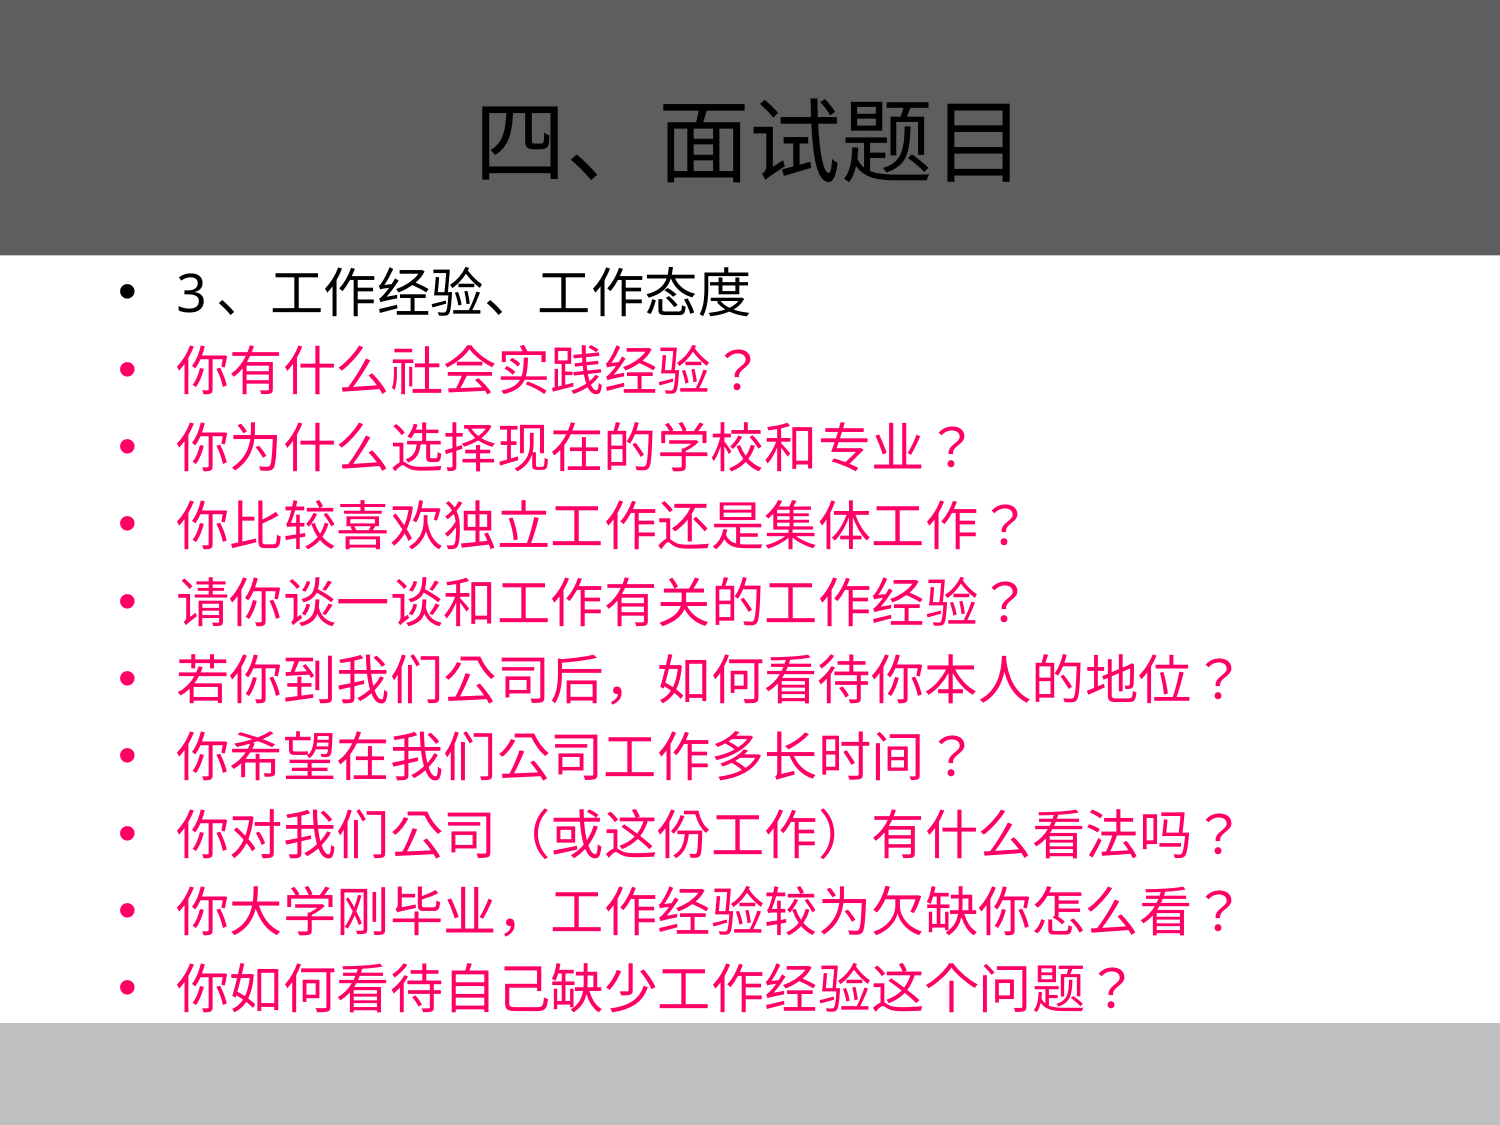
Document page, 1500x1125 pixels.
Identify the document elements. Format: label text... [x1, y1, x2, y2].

list 3、工作经验、工作态度 你有什么社会实践经验？ 你为什么选择现在的学校和专业？ 你比较喜欢独立工作还是集体工作？ 请你谈一谈和工作有关的工作经验？ 若你到我们公司后，如何看待你本人的地位？ 你希望在我们公司工作多长时间？ 你对我们公司（或这份工作）有什么看法吗？ 你大学刚毕业，工作经验较为欠缺你怎么看？ 你如何看待自己缺少工作经验这个问题？ [103, 252, 1397, 1044]
title 四、面试题目 [75, 45, 1426, 233]
